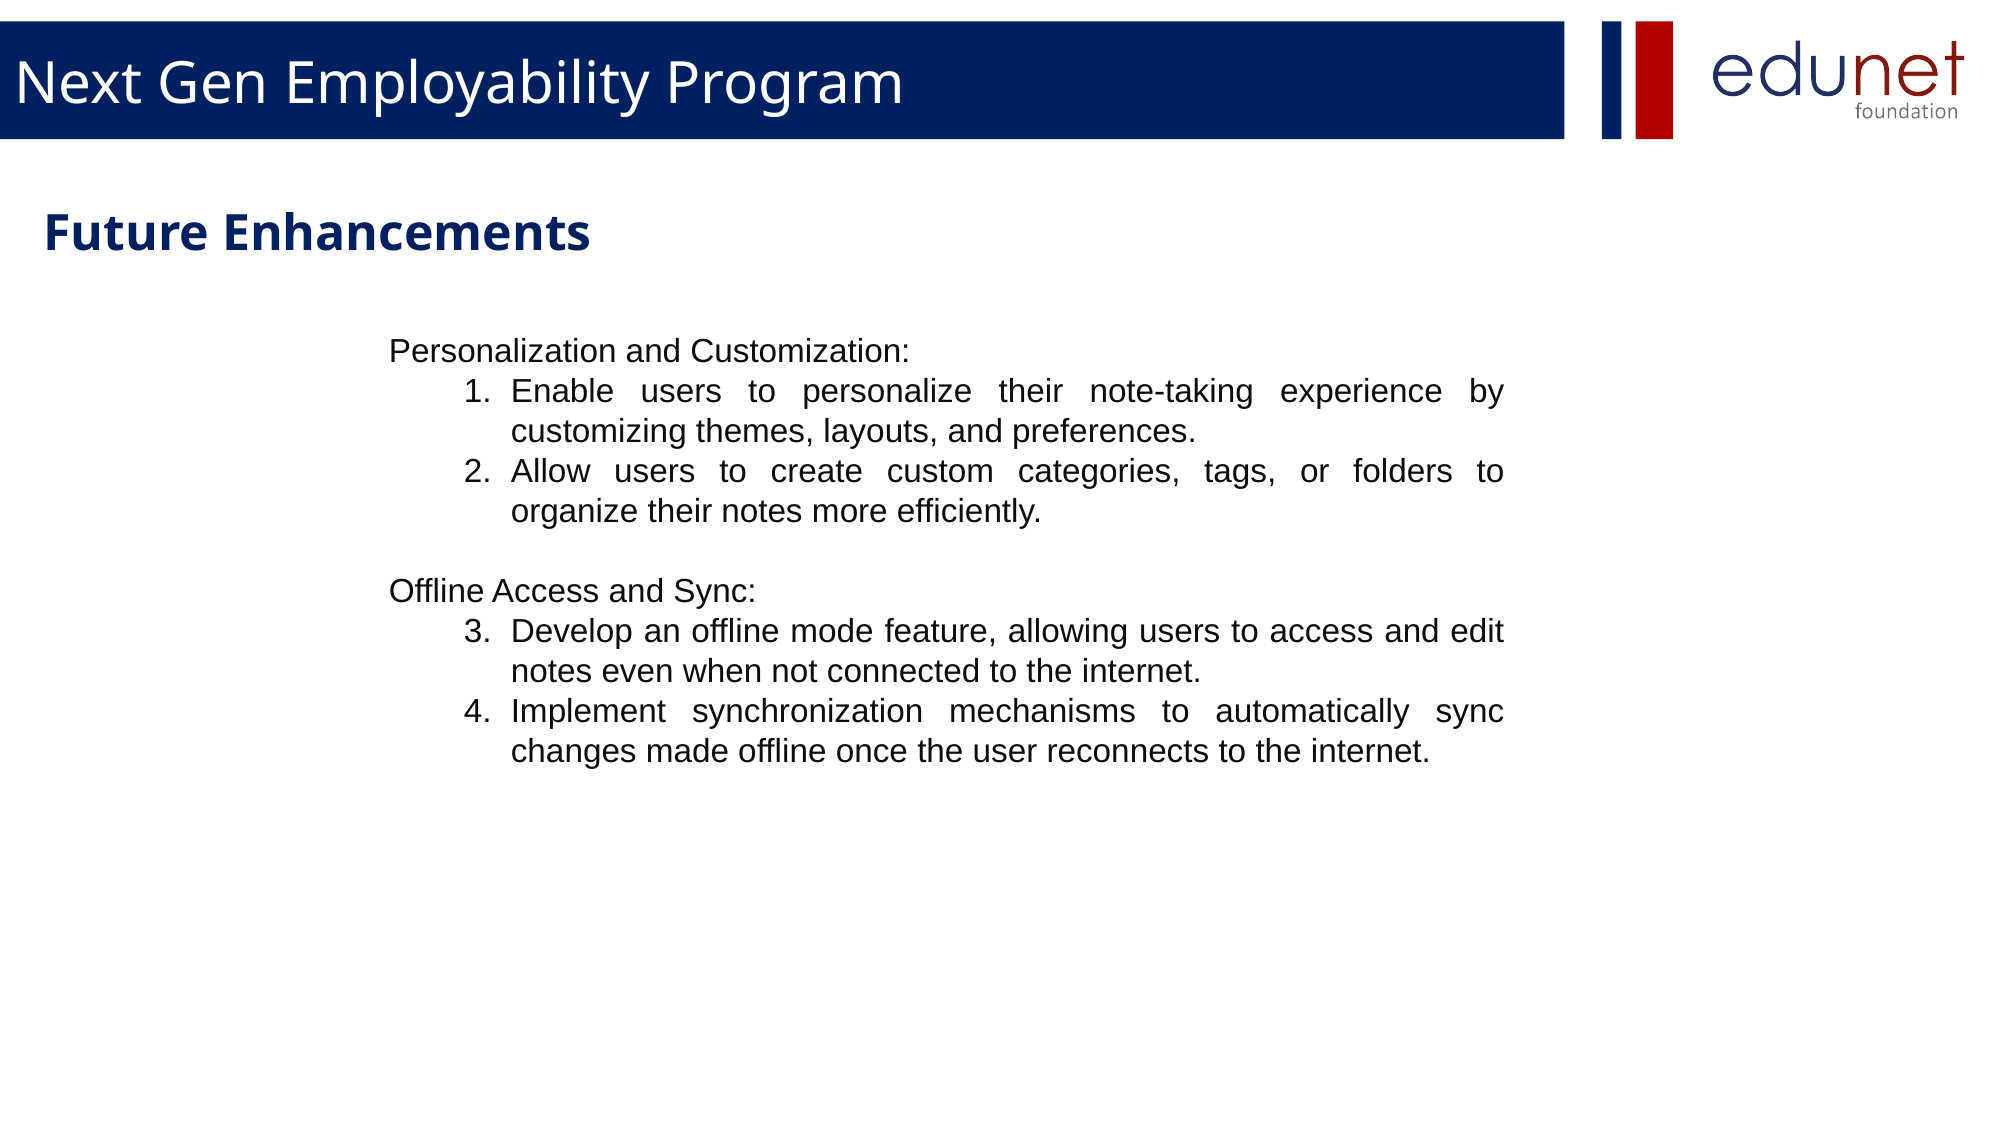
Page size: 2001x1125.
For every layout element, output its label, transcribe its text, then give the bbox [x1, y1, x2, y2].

text_box Next Gen Employability Program [0, 20, 1566, 141]
picture [1706, 36, 1967, 124]
text_box Future Enhancements [28, 192, 618, 268]
text_box [1600, 20, 1623, 141]
text_box Personalization and Customization: Enable users to personalize their note-taking experience by customizing themes, layouts, and preferences. Allow users to create custom categories, tags, or folders to organize their notes more efficiently. Offline Access and Sync: Develop an offline mode feature, allowing users to access and edit notes even when not connected to the internet. Implement synchronization mechanisms to automatically sync changes made offline once the user reconnects to the internet. [374, 322, 1521, 776]
text_box [1634, 20, 1675, 141]
